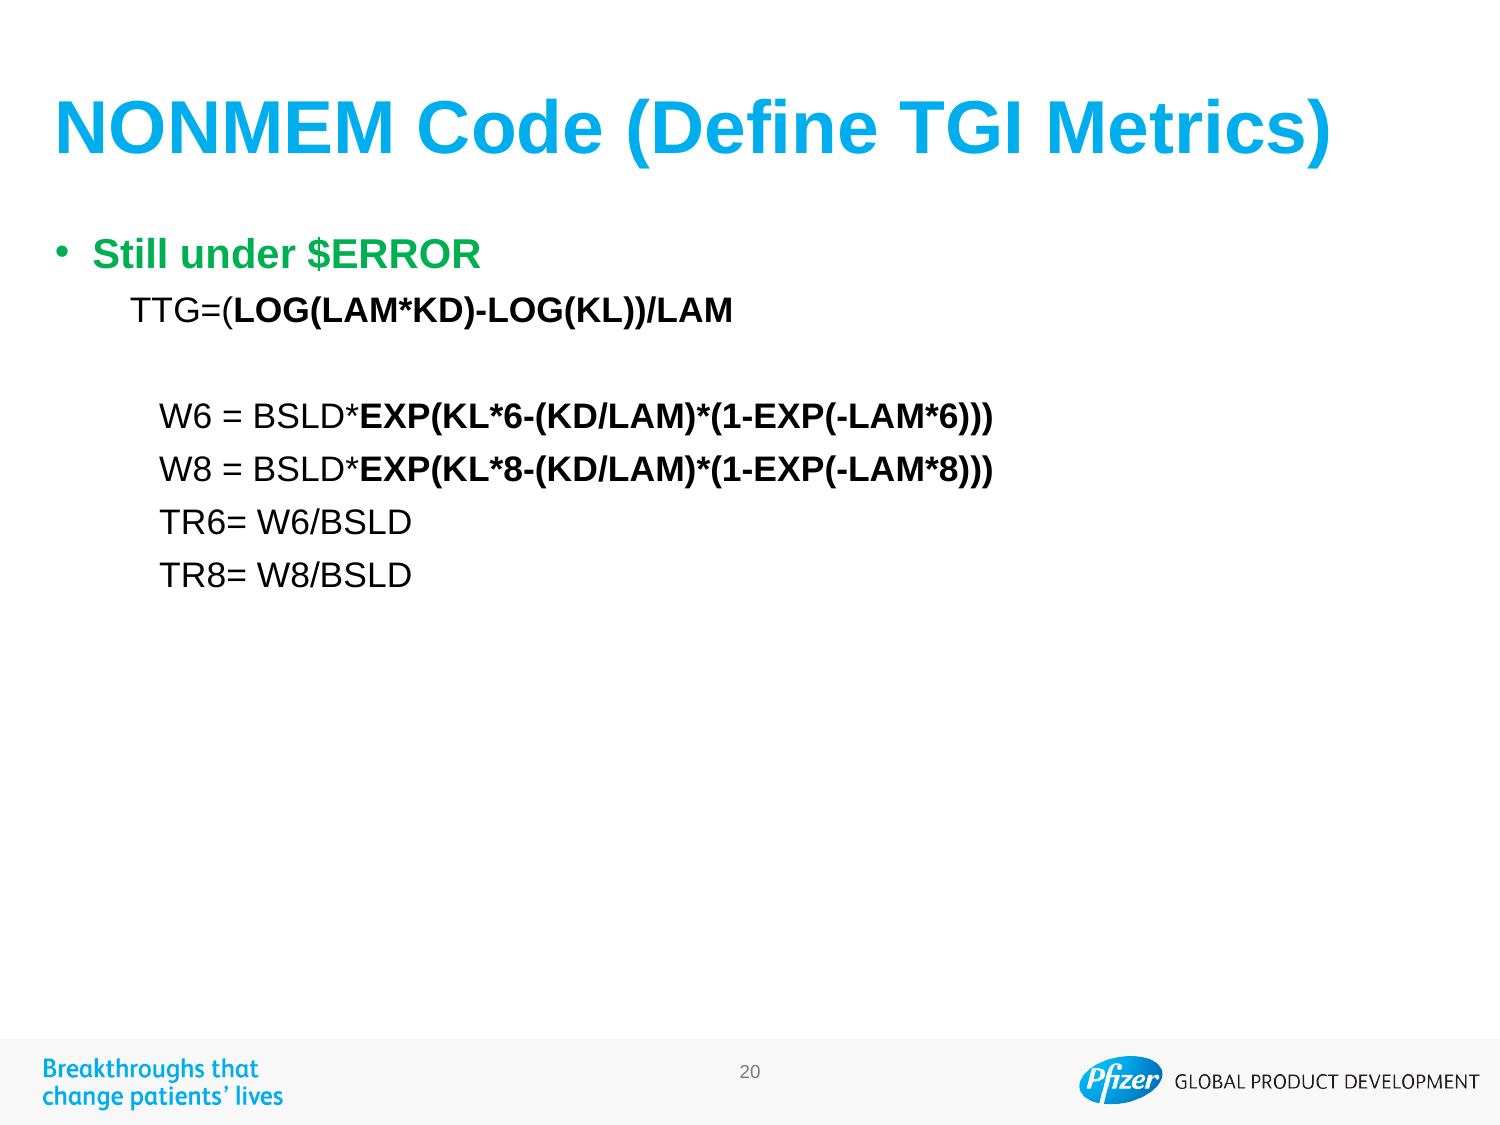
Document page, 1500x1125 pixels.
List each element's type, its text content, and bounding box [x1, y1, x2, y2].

list Still under $ERROR TTG=(LOG(LAM*KD)-LOG(KL))/LAM W6 = BSLD*EXP(KL*6-(KD/LAM)*(1-EXP(-LAM*6))) W8 = BSLD*EXP(KL*8-(KD/LAM)*(1-EXP(-LAM*8))) TR6= W6/BSLD TR8= W8/BSLD [39, 218, 1452, 988]
title NONMEM Code (Define TGI Metrics) [39, 80, 1452, 181]
picture [0, 1035, 1500, 1125]
slide_number 20 [581, 1041, 919, 1102]
